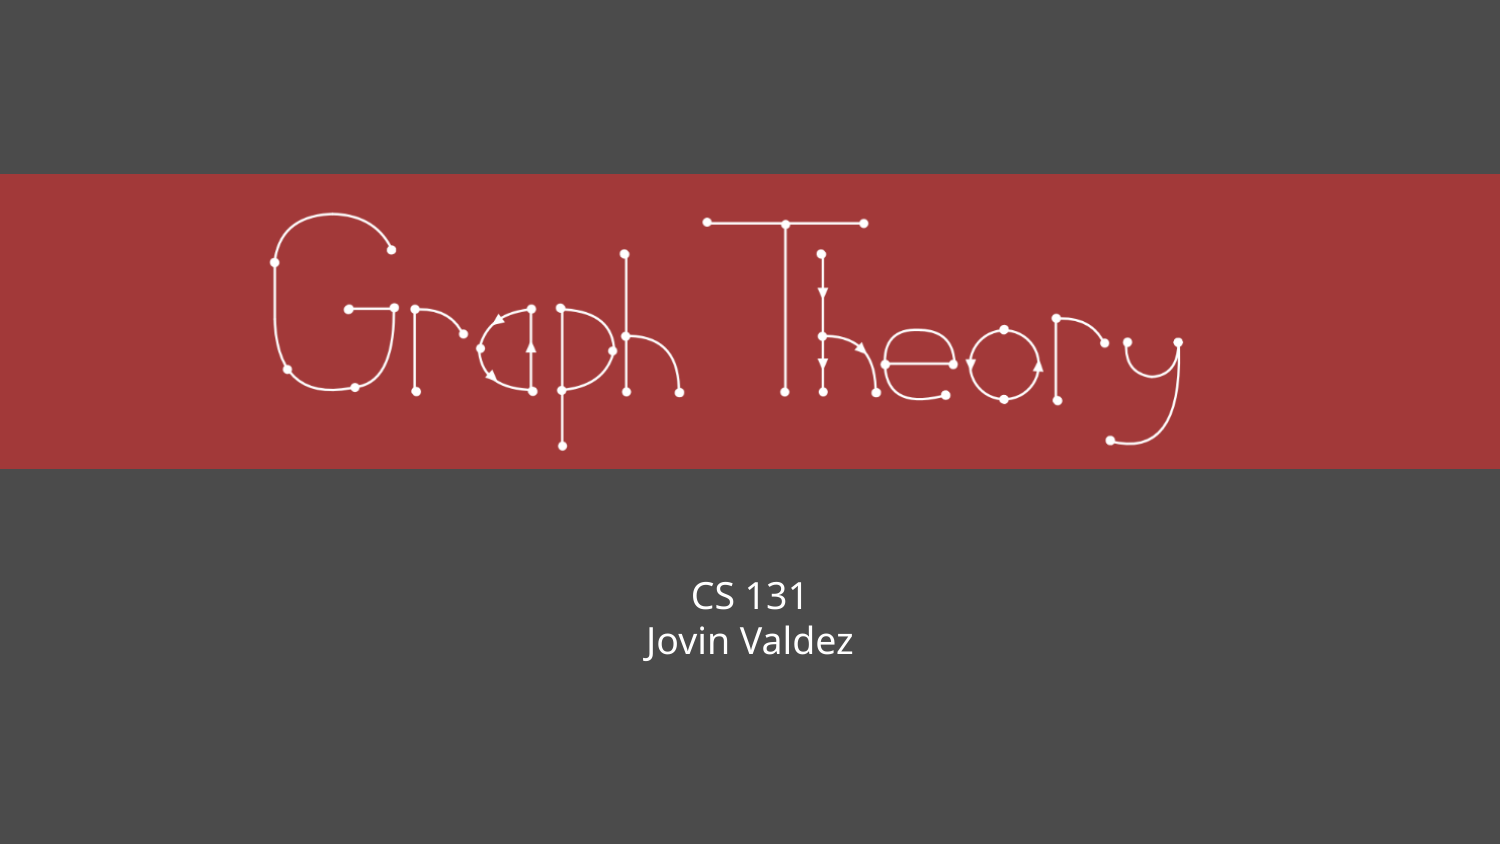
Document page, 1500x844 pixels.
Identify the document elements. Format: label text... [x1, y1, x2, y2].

picture [0, 173, 1500, 469]
text_box CS 131 Jovin Valdez [586, 556, 914, 677]
